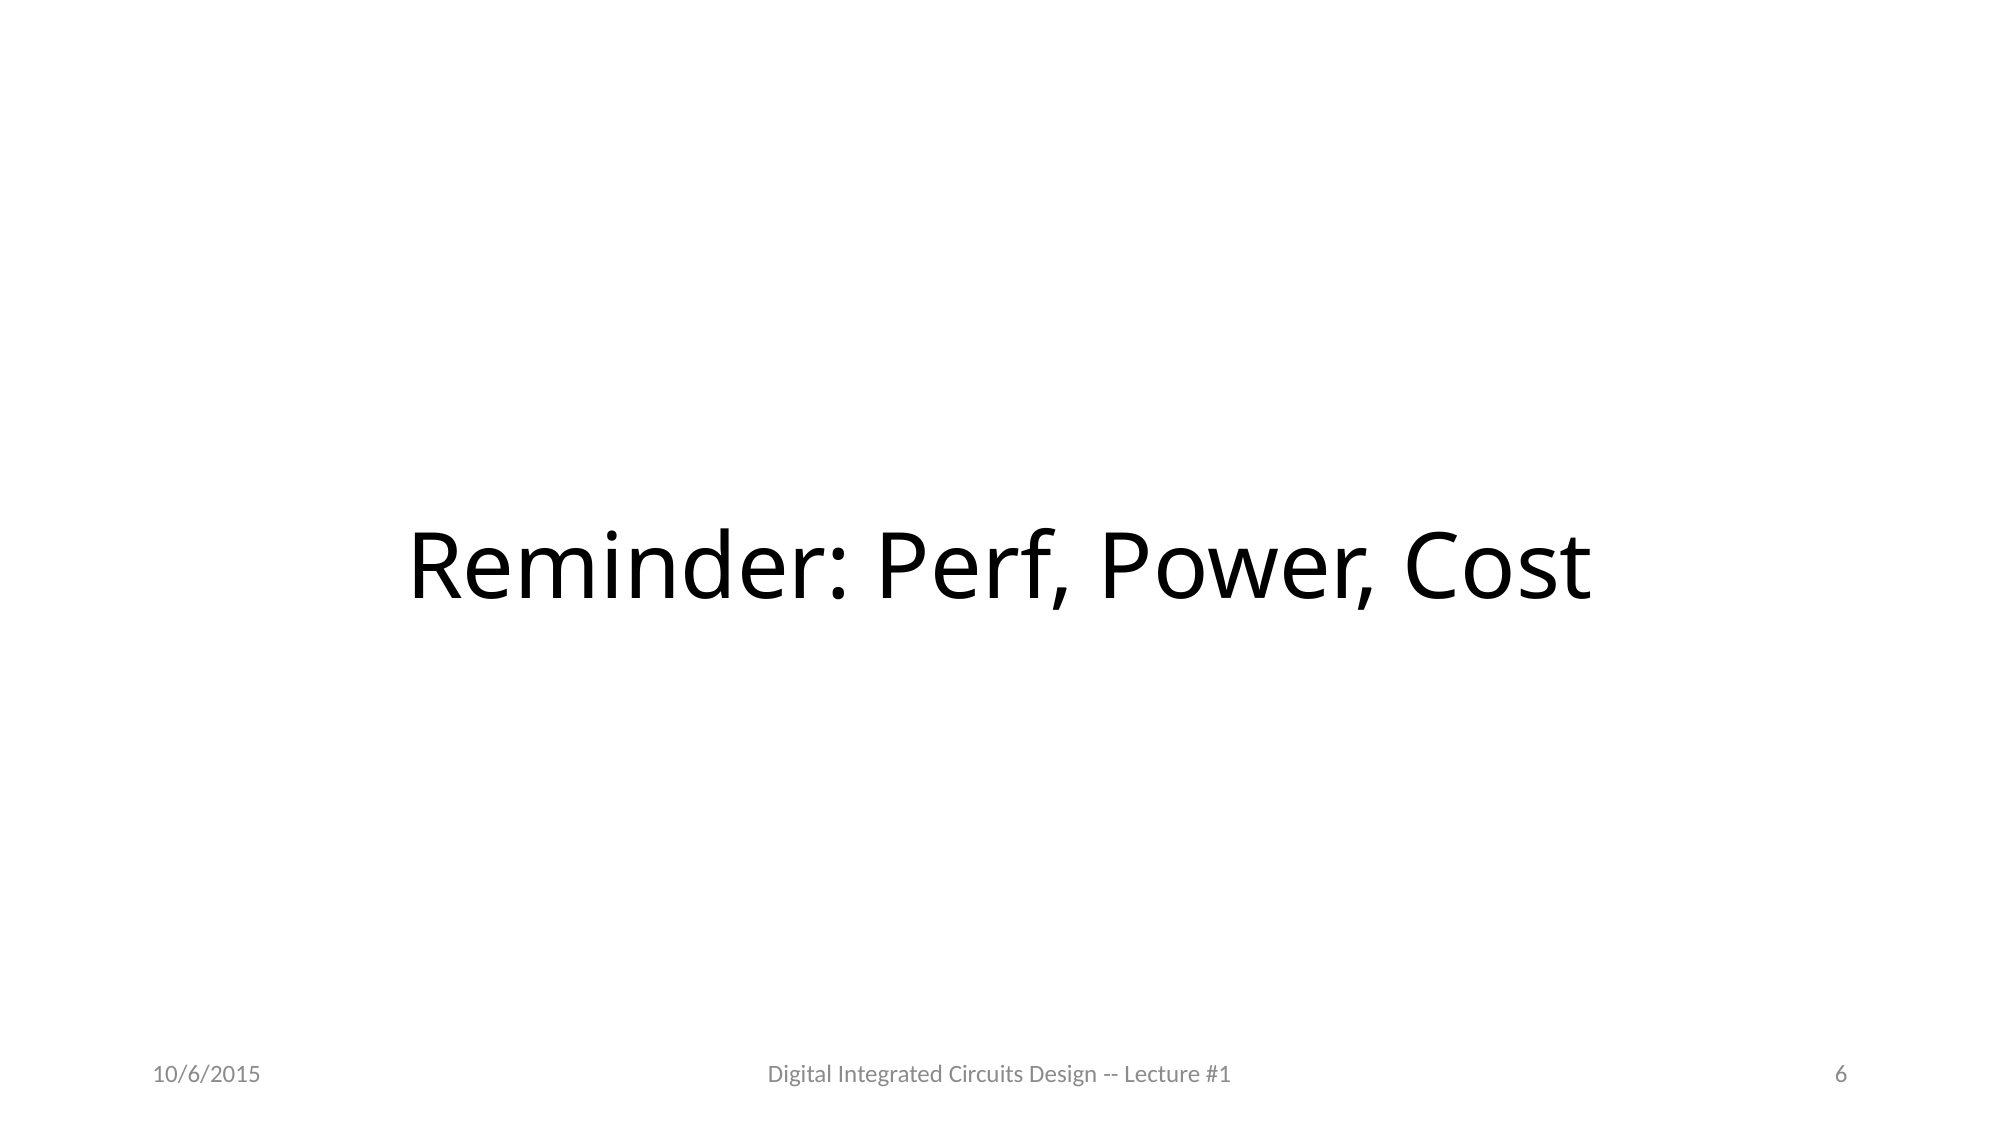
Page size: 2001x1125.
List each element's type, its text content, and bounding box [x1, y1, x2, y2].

slide_number 6 [1412, 1042, 1863, 1103]
title Reminder: Perf, Power, Cost [137, 460, 1863, 678]
footer Digital Integrated Circuits Design -- Lecture #1 [662, 1042, 1338, 1103]
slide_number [137, 1042, 588, 1103]
